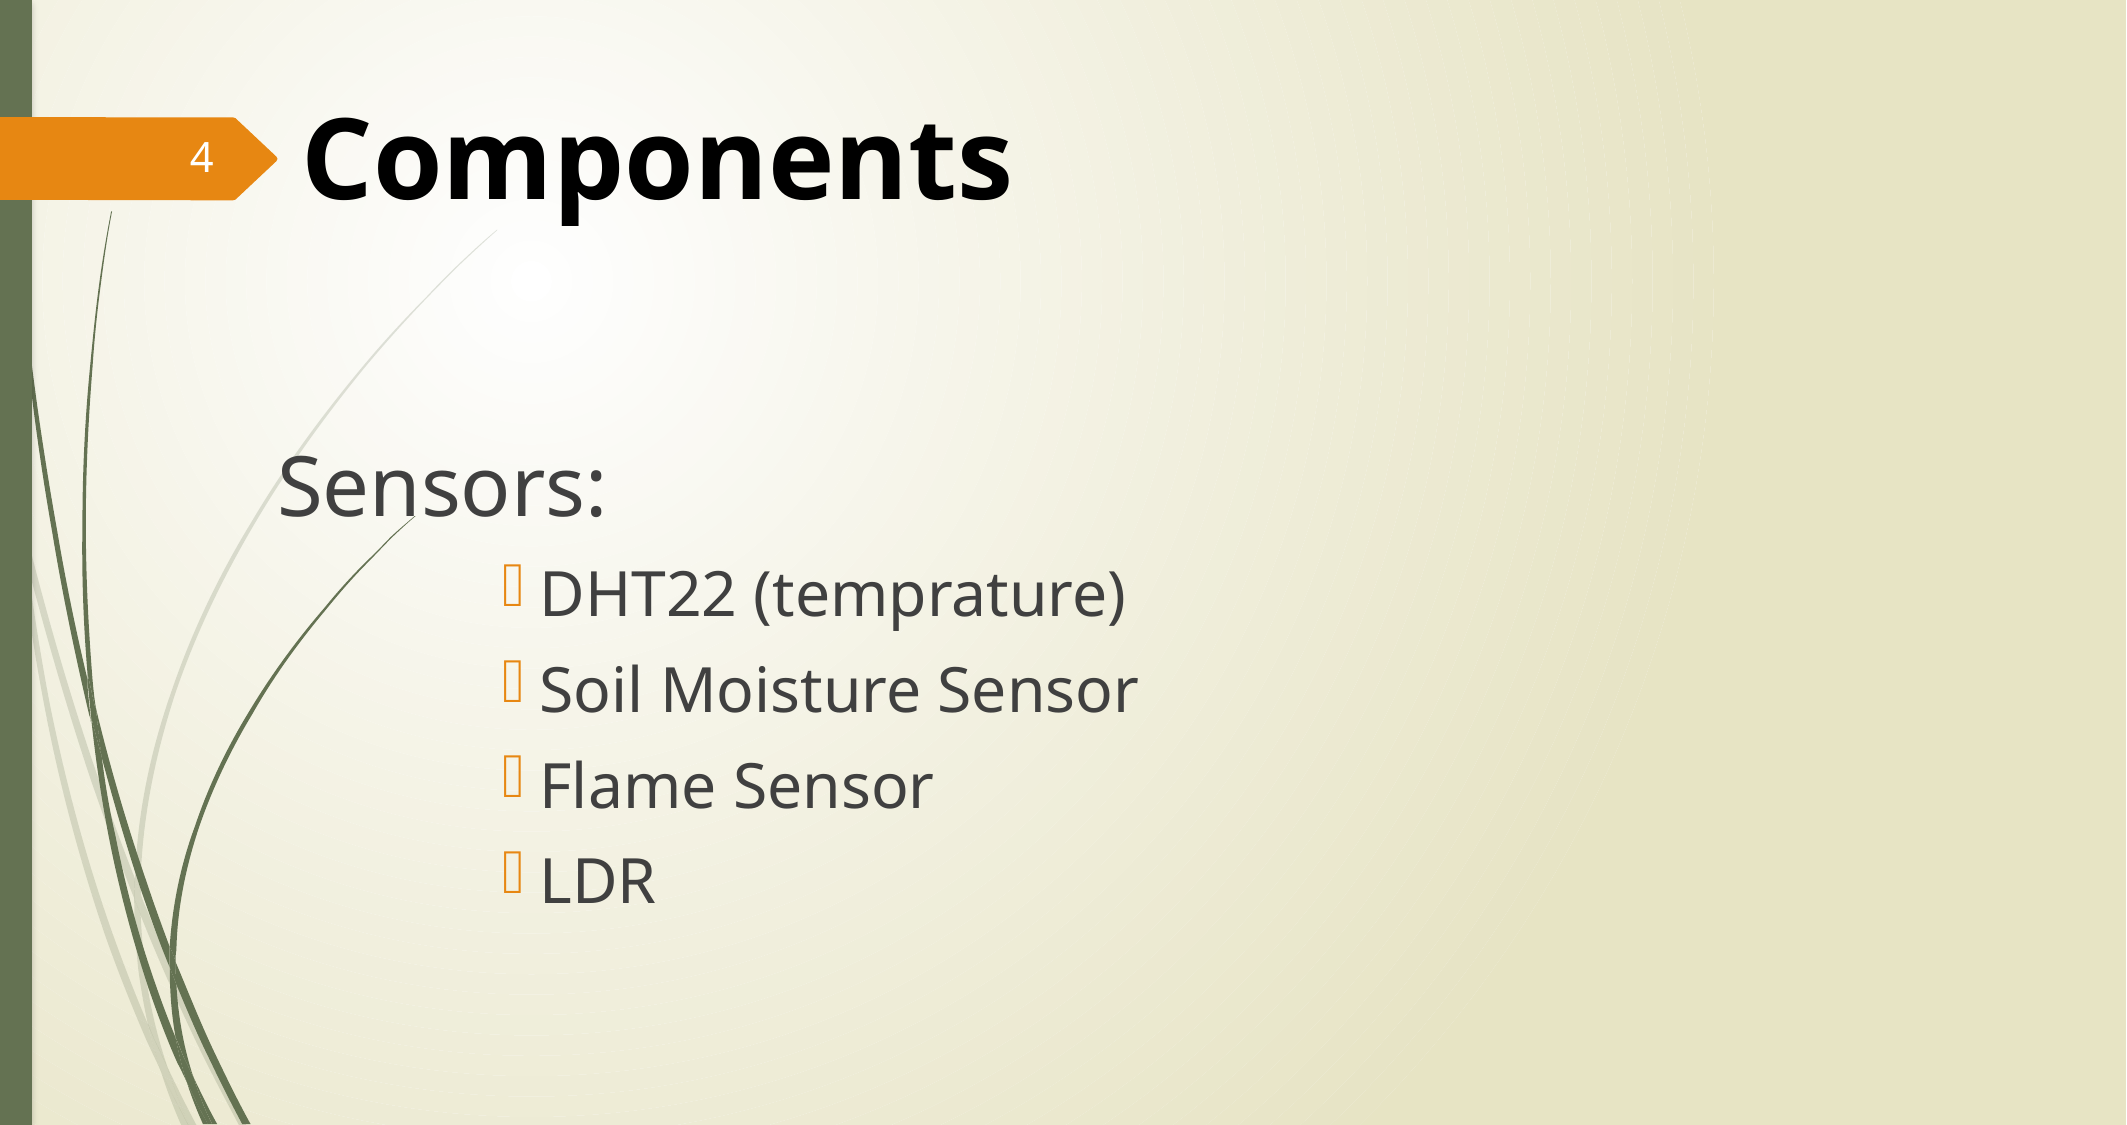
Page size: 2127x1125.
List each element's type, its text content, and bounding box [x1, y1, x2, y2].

text_box Components [0, 79, 1316, 230]
list Sensors: DHT22 (temprature) Soil Moisture Sensor Flame Sensor LDR [262, 425, 1817, 1046]
